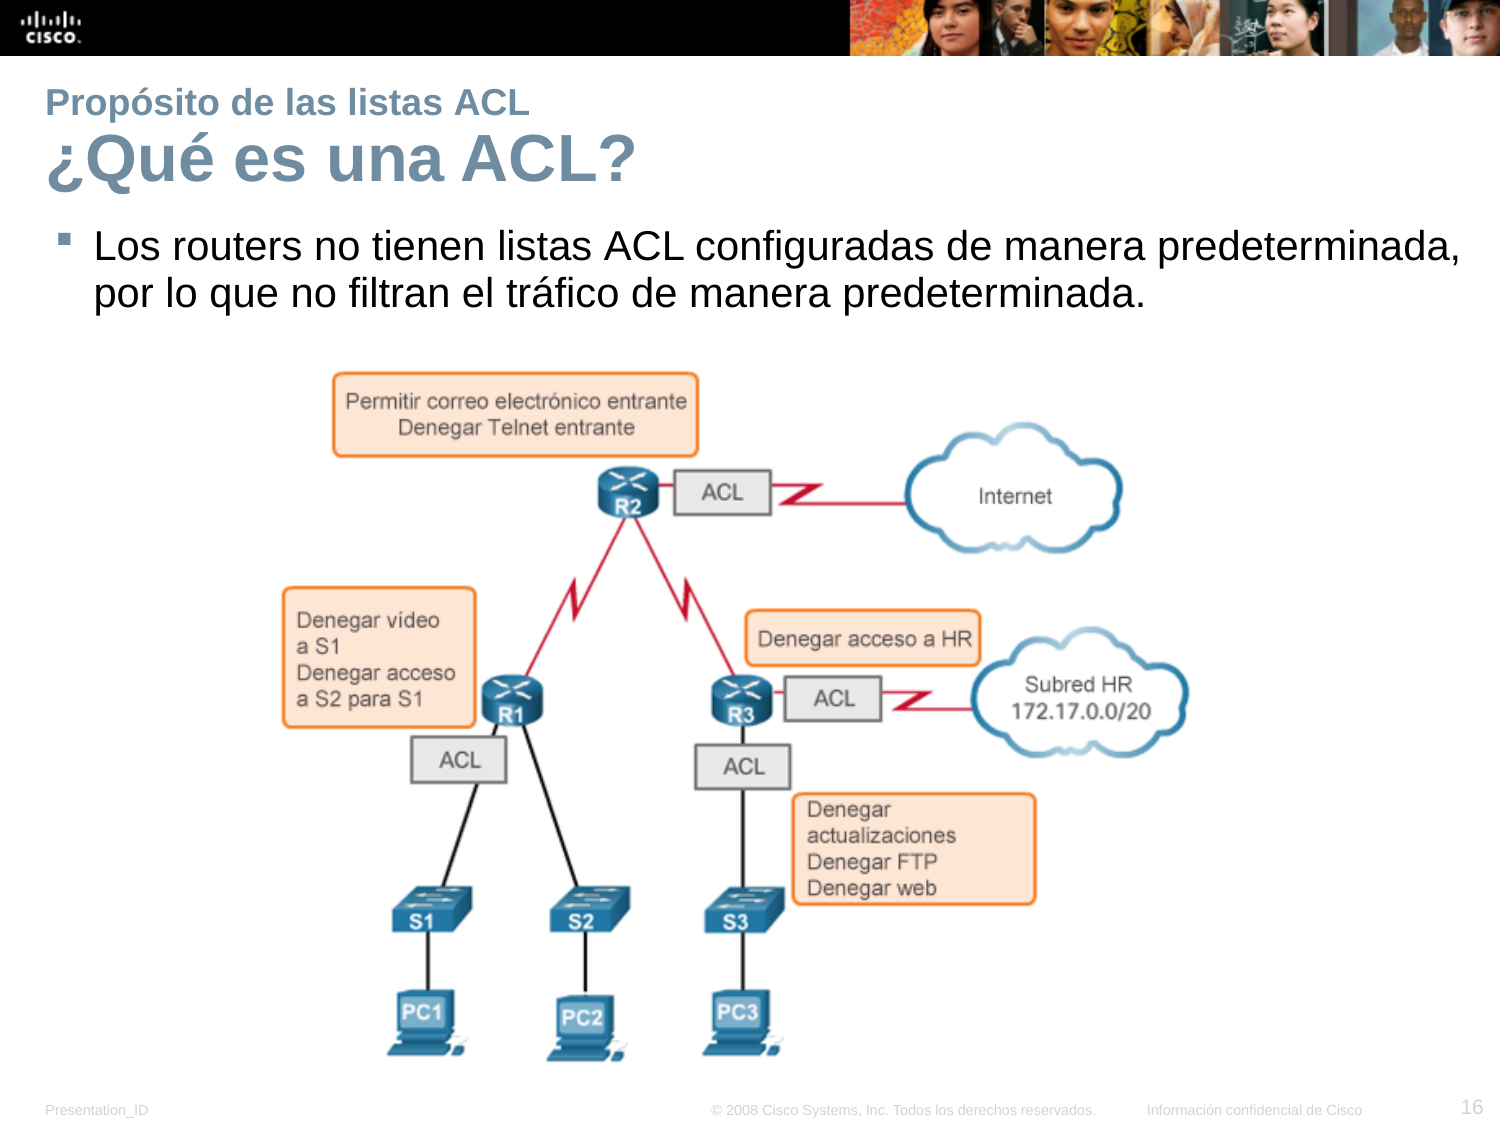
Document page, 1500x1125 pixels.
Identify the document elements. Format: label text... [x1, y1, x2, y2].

text_box Los routers no tienen listas ACL configuradas de manera predeterminada, por lo que no filtran el tráfico de manera predeterminada. [39, 214, 1483, 325]
picture [0, 0, 1500, 56]
picture [239, 346, 1248, 1084]
title Propósito de las listas ACL ¿Qué es una ACL? [31, 64, 1471, 203]
